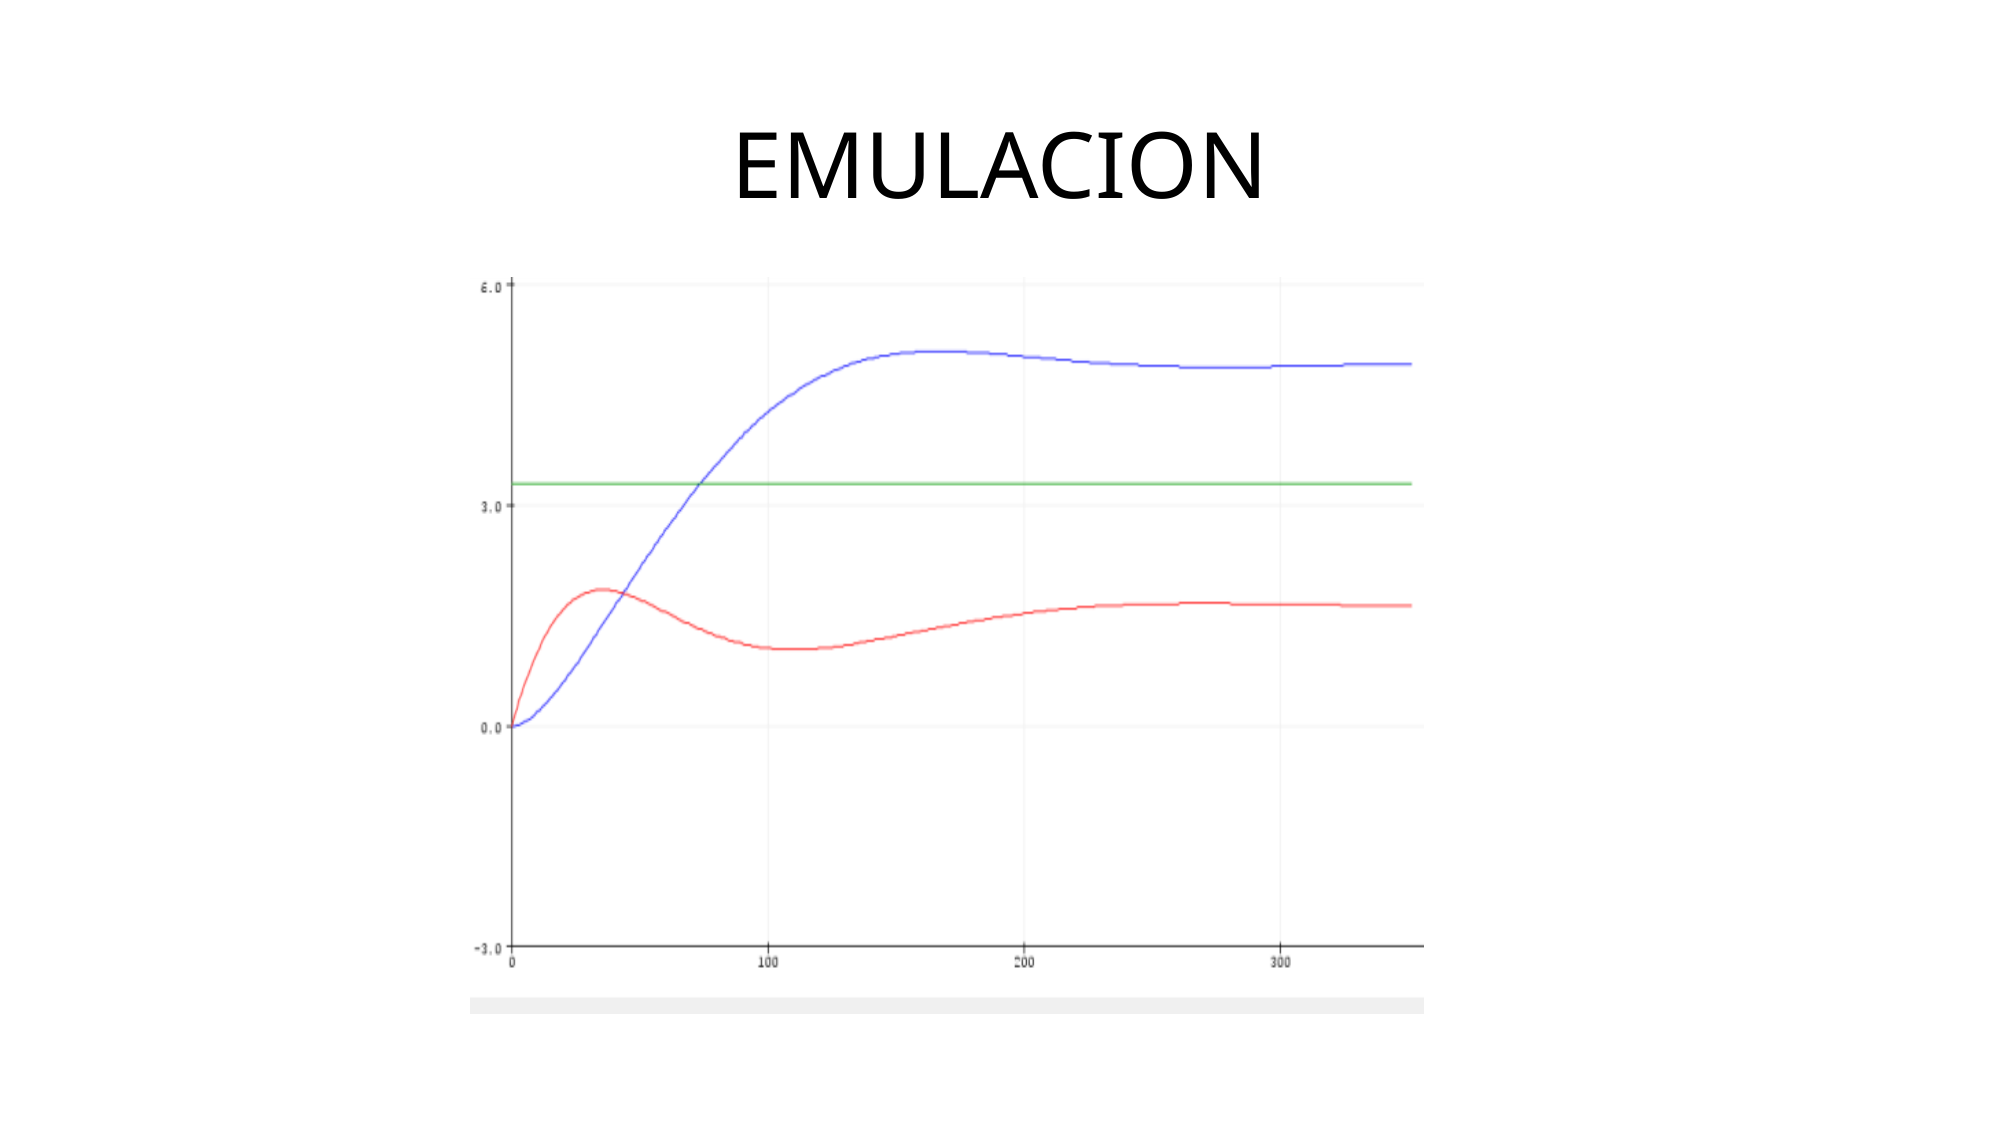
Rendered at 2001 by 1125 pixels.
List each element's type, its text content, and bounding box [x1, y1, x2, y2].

title EMULACION [137, 59, 1863, 278]
picture [470, 277, 1424, 1014]
